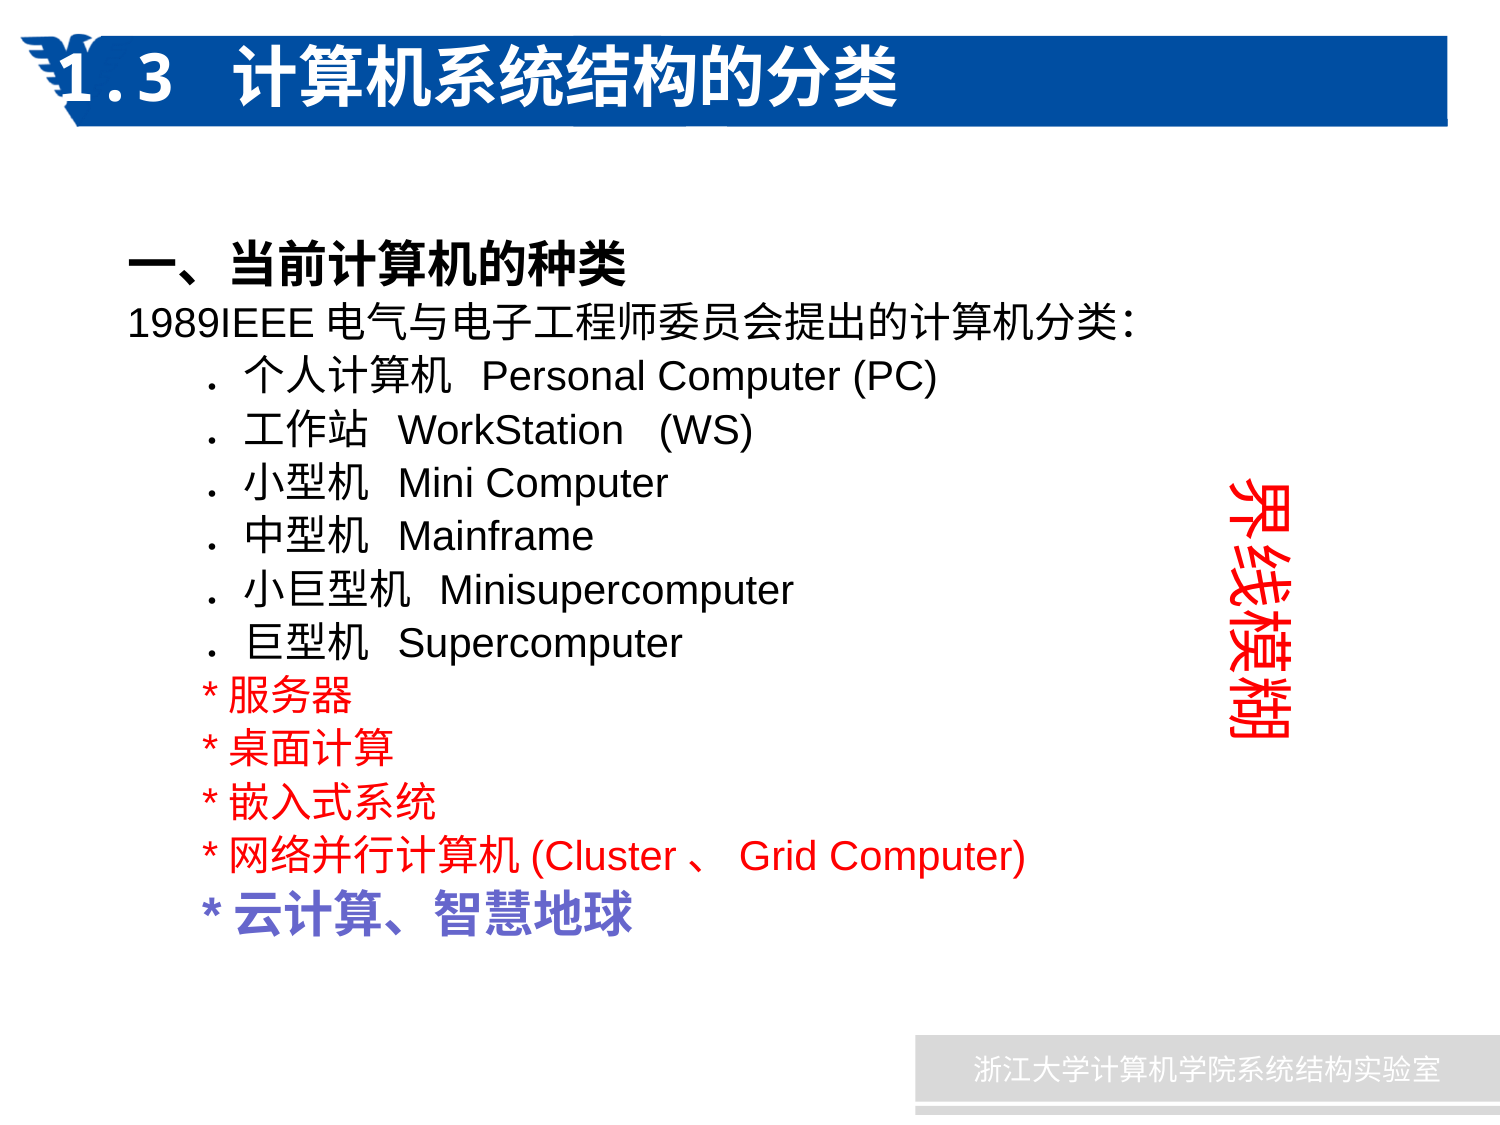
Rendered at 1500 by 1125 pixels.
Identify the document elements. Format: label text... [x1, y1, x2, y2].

title 1.3 计算机系统结构的分类 [41, 42, 1343, 188]
picture [5, 19, 148, 127]
list 一、当前计算机的种类 1989IEEE电气与电子工程师委员会提出的计算机分类： ．个人计算机 Personal Computer (PC) ．工作站 WorkStation (WS) ．小型机 Mini Computer ．中型机 Mainframe ．小巨型机 Minisupercomputer ．巨型机 Supercomputer *服务器 *桌面计算 *嵌入式系统 *网络并行计算机(Cluster、Grid Computer) *云计算、智慧地球 [112, 231, 1416, 1024]
text_box 界线模糊 [1206, 467, 1317, 847]
